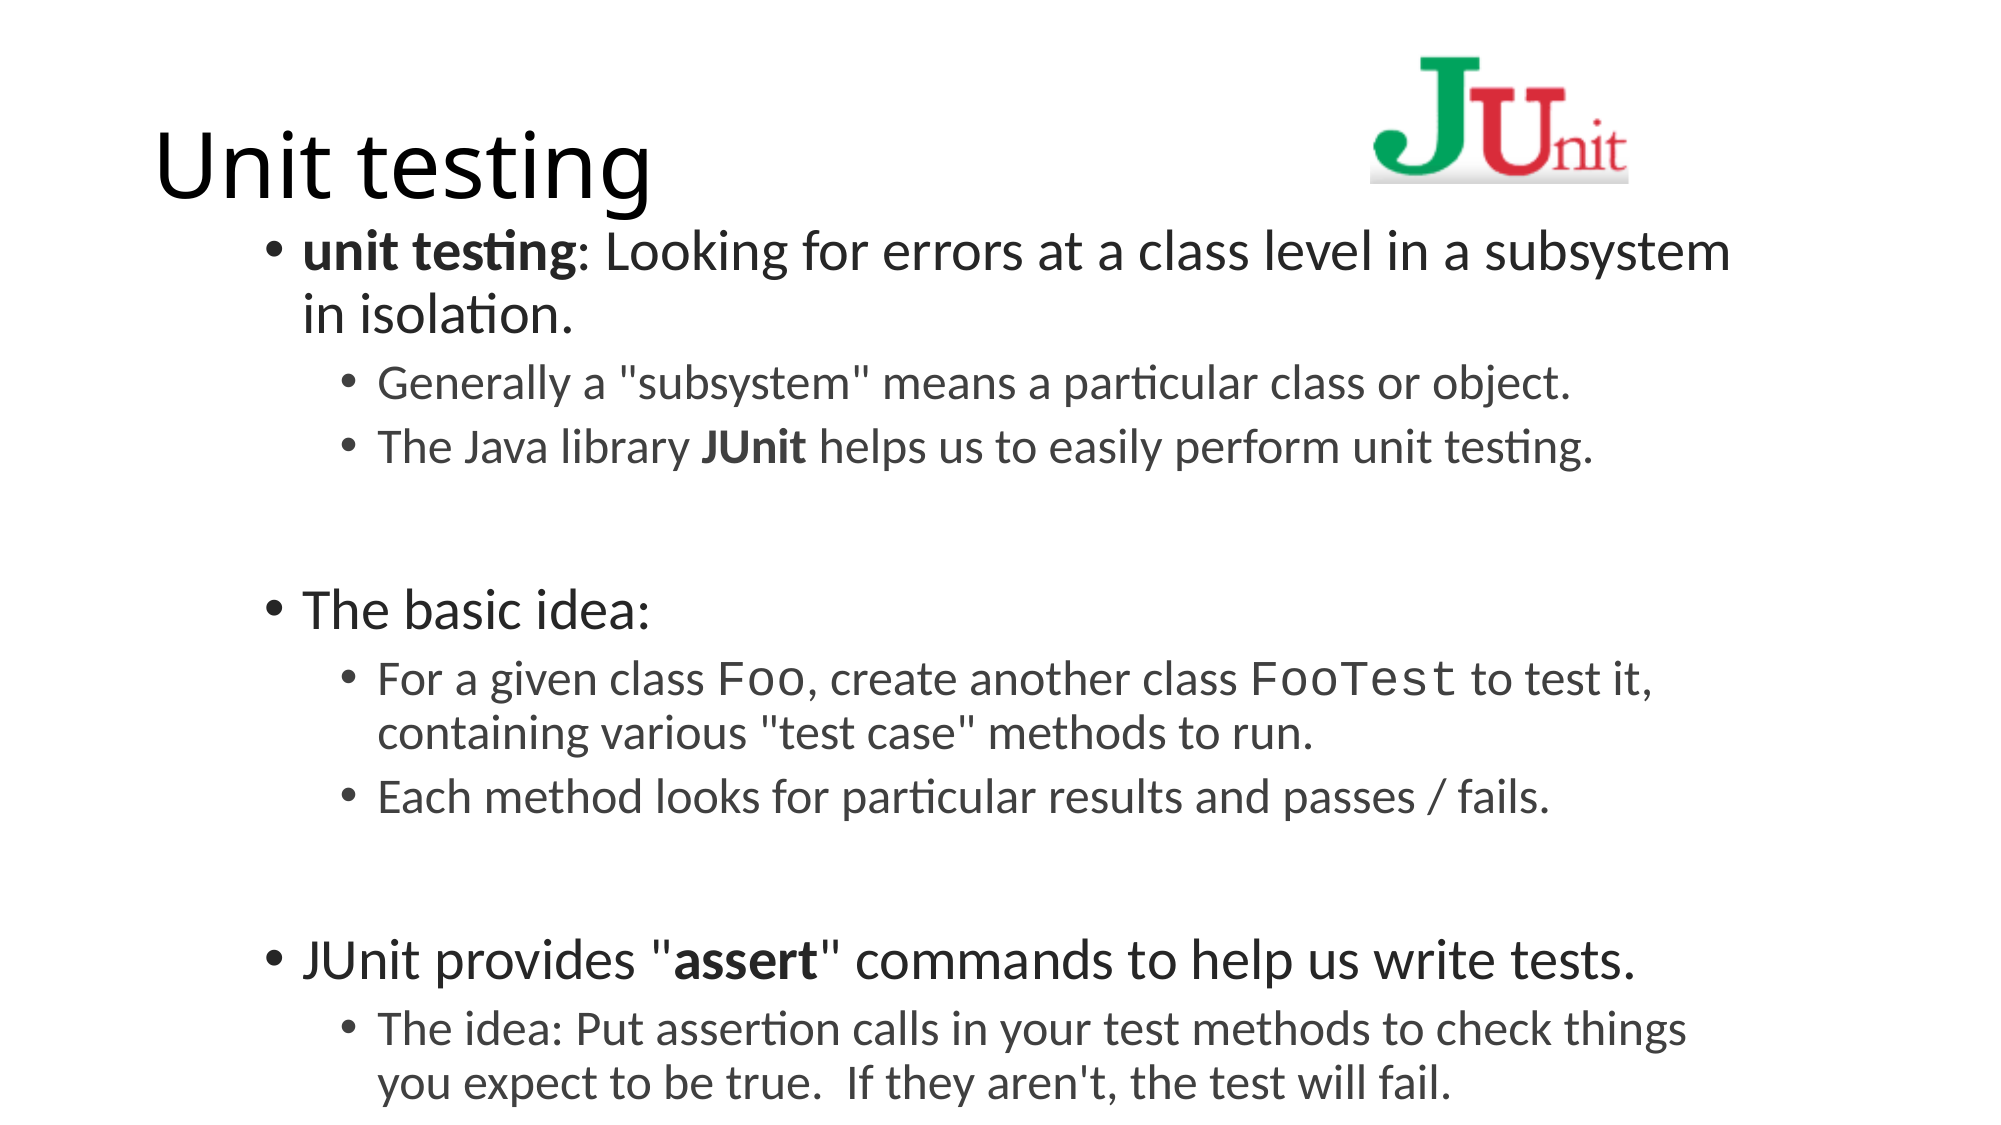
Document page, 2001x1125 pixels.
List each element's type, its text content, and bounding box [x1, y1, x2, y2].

picture [1370, 44, 1633, 184]
list unit testing: Looking for errors at a class level in a subsystem in isolation. Generally a "subsystem" means a particular class or object. The Java library JUnit helps us to easily perform unit testing. The basic idea: For a given class Foo, create another class FooTest to test it, containing various "test case" methods to run. Each method looks for particular results and passes / fails. JUnit provides "assert" commands to help us write tests. The idea: Put assertion calls in your test methods to check things you expect to be true. If they aren't, the test will fail. [249, 212, 1750, 1125]
title Unit testing [137, 59, 1863, 278]
